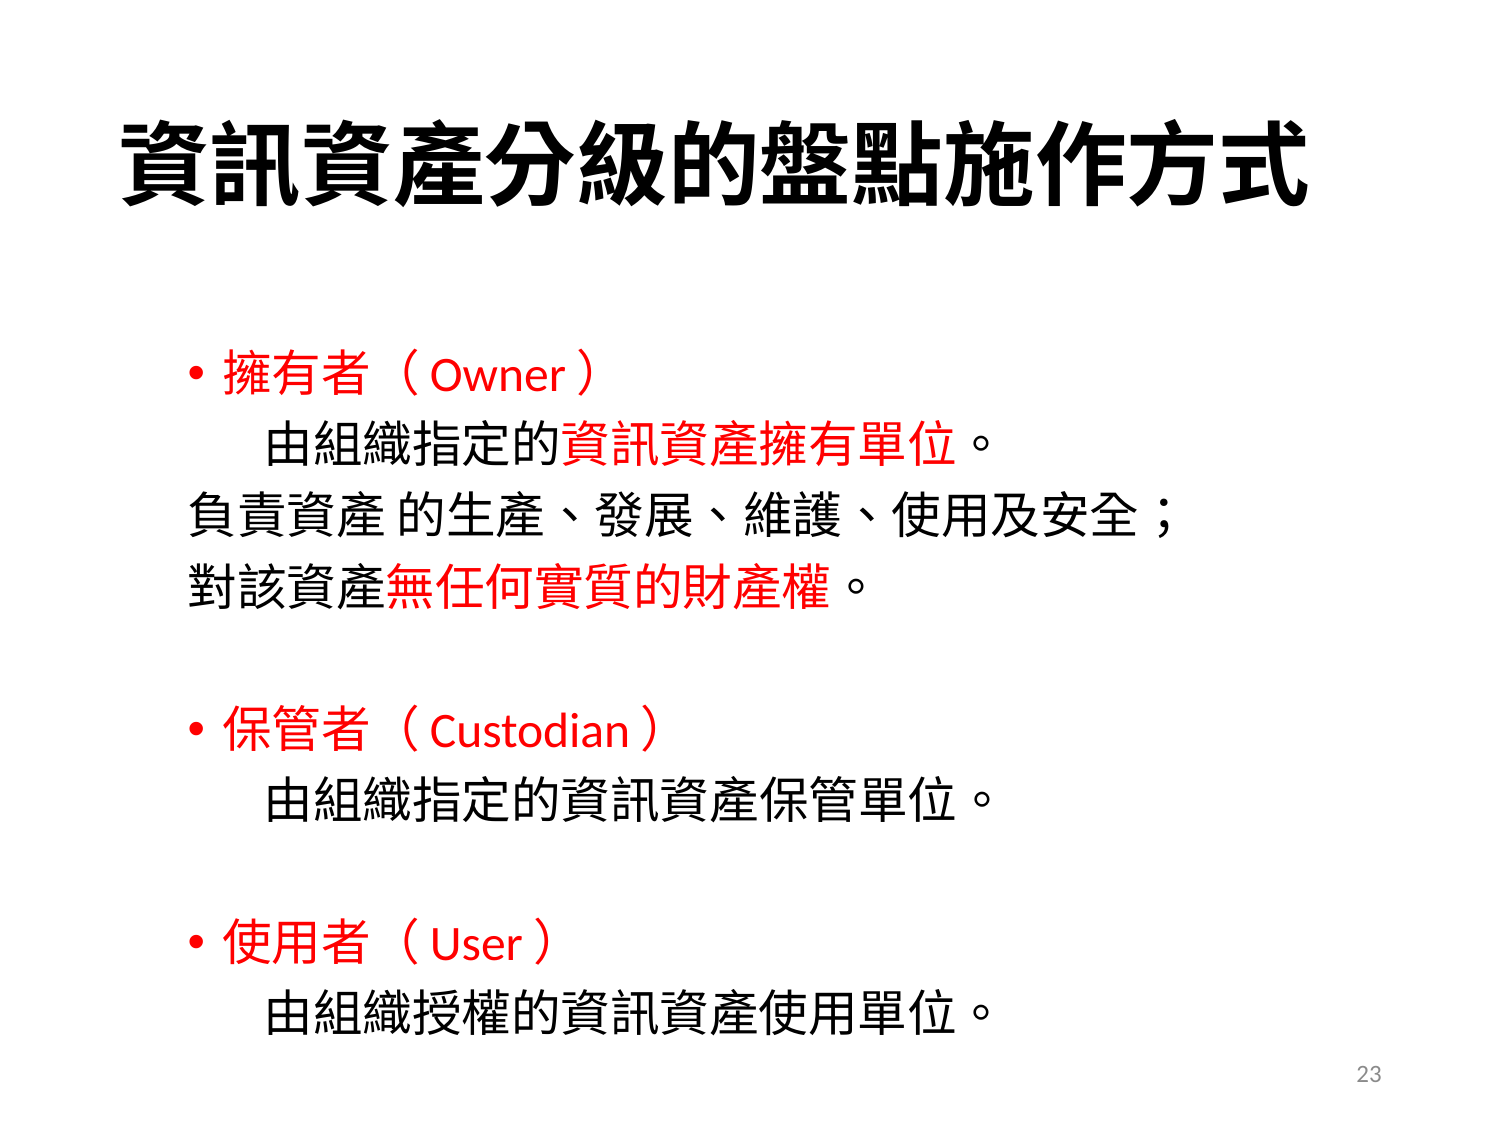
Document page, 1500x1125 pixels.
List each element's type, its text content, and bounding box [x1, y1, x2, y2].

slide_number 23 [1059, 1042, 1397, 1103]
title 資訊資產分級的盤點施作方式 [103, 59, 1397, 278]
list 擁有者（Owner） 由組織指定的資訊資產擁有單位。 負責資產 的生產、發展、維護、使用及安全； 對該資產無任何實質的財產權。 保管者（Custodian） 由組織指定的資訊資產保管單位。 使用者（User） 由組織授權的資訊資產使用單位。 [172, 341, 1467, 1056]
